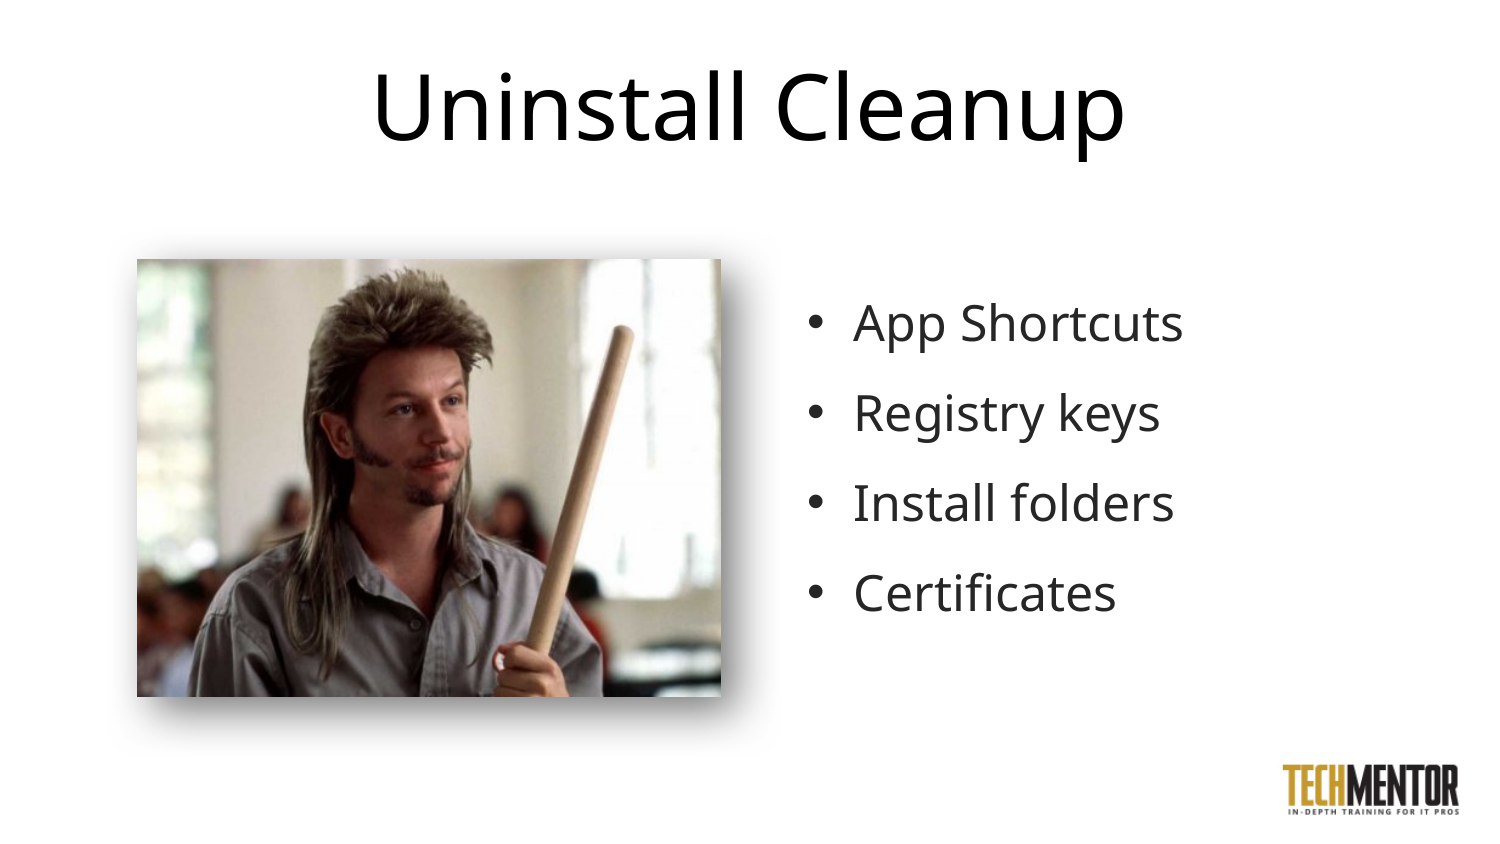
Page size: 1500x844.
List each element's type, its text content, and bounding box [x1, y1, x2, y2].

picture [0, 0, 1500, 844]
title Uninstall Cleanup [75, 33, 1425, 175]
text_box App Shortcuts Registry keys Install folders Certificates [792, 253, 1293, 629]
